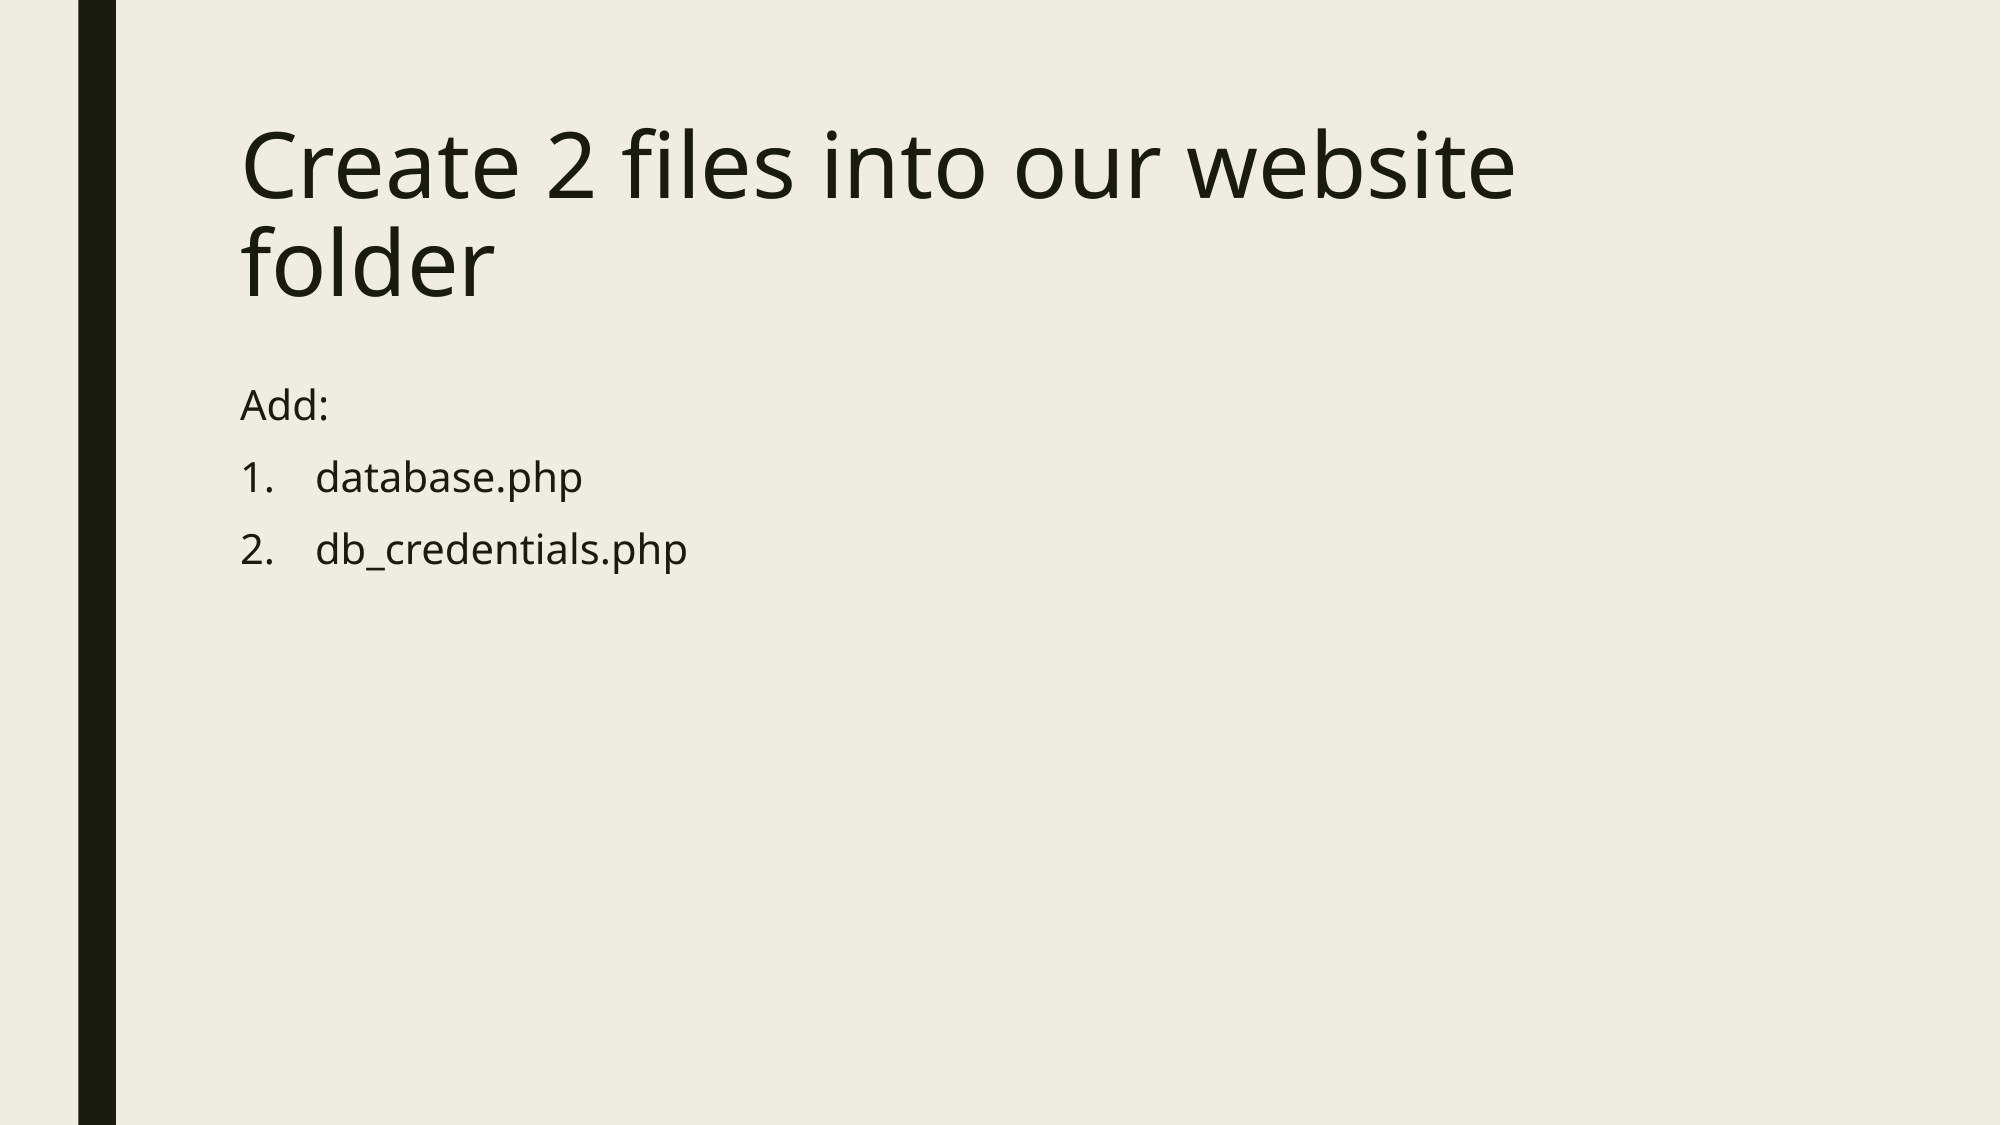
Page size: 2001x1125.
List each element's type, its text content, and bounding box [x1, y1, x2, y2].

title Create 2 files into our website folder [225, 112, 1800, 357]
list Add: database.php db_credentials.php [225, 375, 1800, 963]
